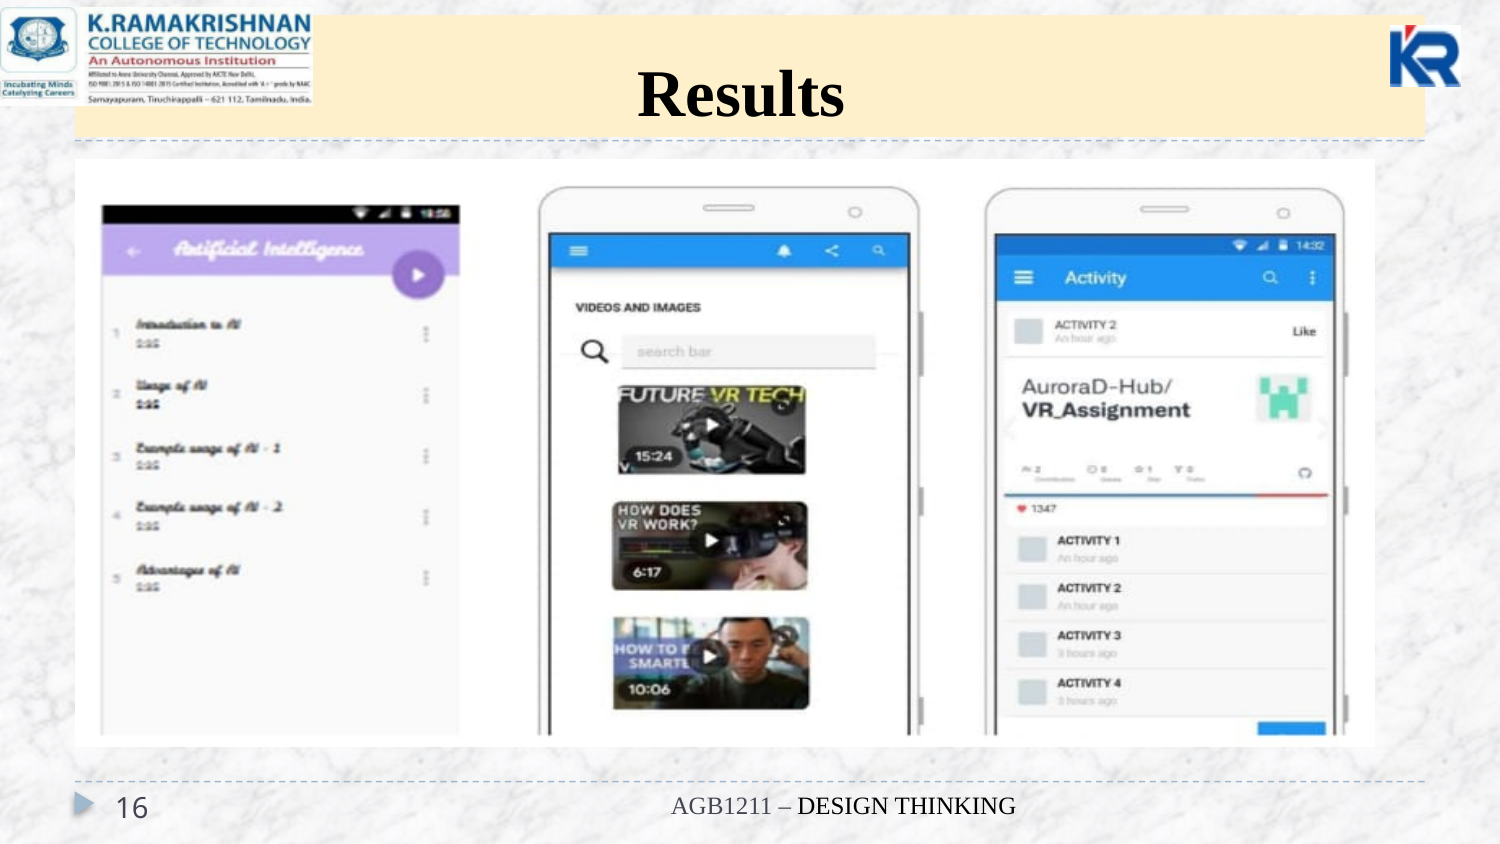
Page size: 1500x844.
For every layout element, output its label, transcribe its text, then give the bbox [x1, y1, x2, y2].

picture [1390, 25, 1461, 87]
picture [74, 159, 1376, 748]
picture [0, 7, 313, 106]
slide_number 16 [100, 782, 426, 827]
list screenshots [75, 150, 1425, 758]
title Results [75, 15, 1425, 137]
footer AGB1211 – DESIGN THINKING [512, 782, 1175, 844]
